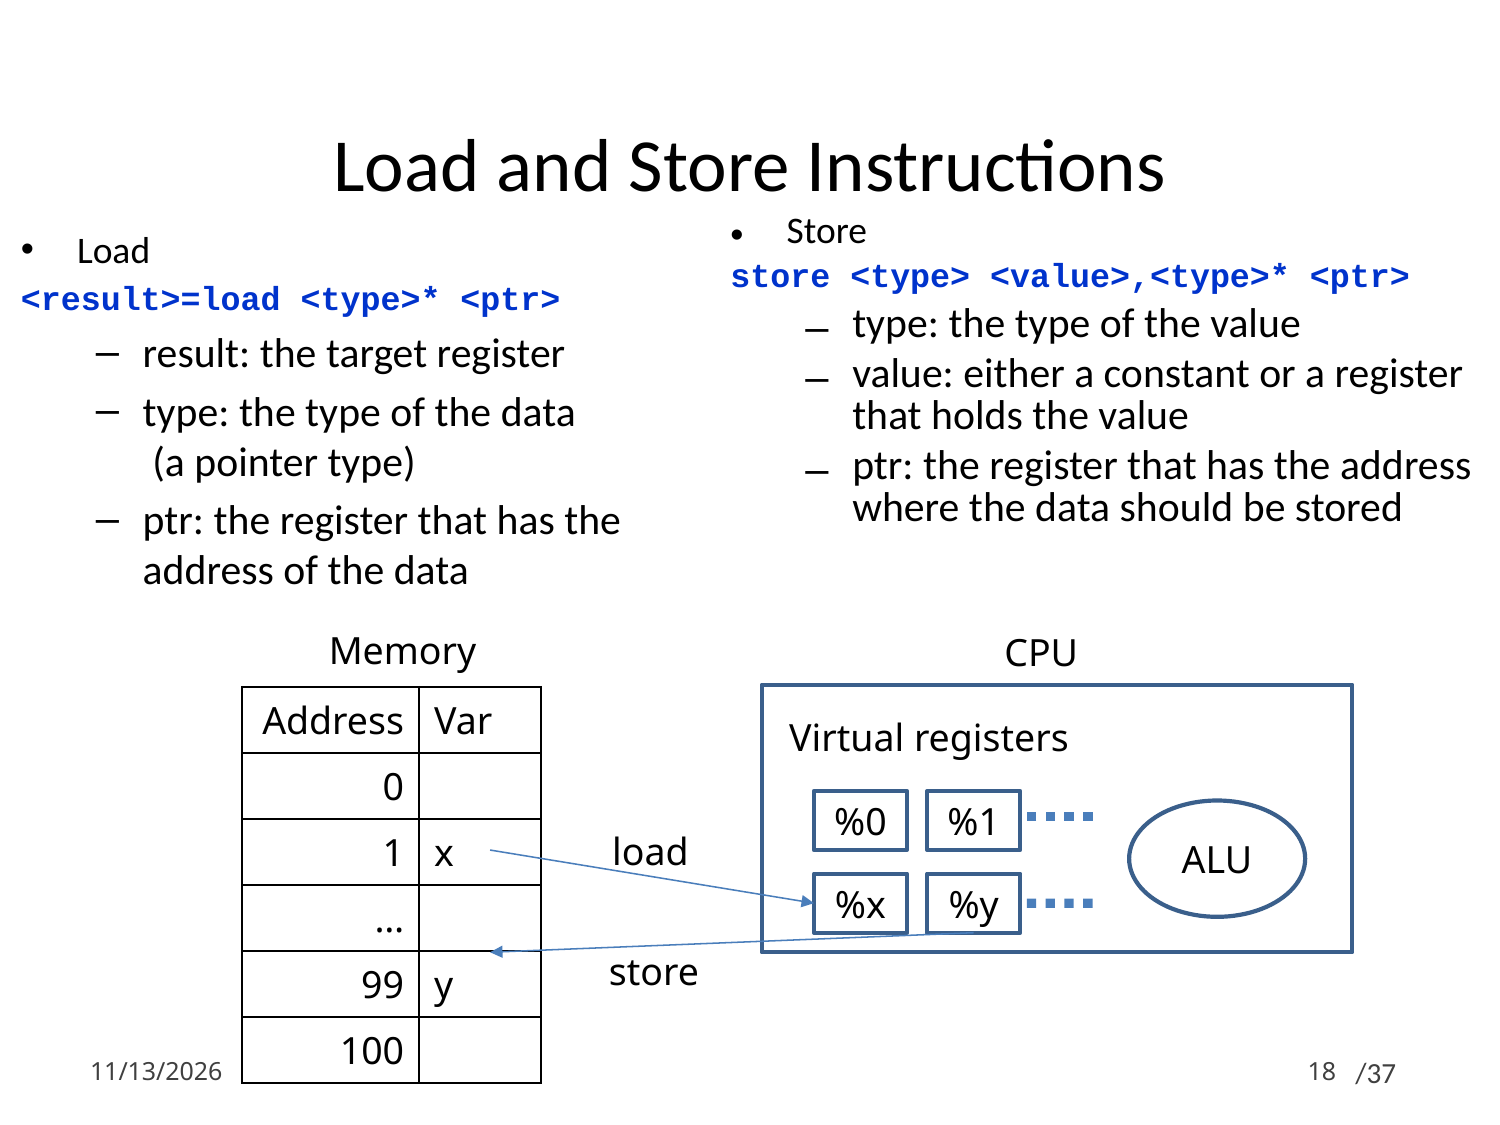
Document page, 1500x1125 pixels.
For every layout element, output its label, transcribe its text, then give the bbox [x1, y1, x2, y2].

table_cell y [420, 952, 540, 1016]
text_box Memory [313, 619, 492, 680]
table_cell [420, 1018, 540, 1082]
table_cell x [420, 820, 540, 884]
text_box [761, 684, 1353, 953]
table_header Address [243, 688, 418, 752]
table_cell 0 [243, 754, 418, 818]
text_box store [594, 961, 714, 1001]
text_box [489, 849, 815, 904]
table_cell … [243, 886, 418, 950]
slide_number 18 [1281, 1042, 1352, 1103]
text_box load [597, 820, 714, 848]
text_box Store store <type> <value>,<type>* <ptr> type: the type of the value value: either a constant or a register that holds the value ptr: the register that has the address where the data should be stored [715, 208, 1500, 705]
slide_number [75, 1042, 243, 1103]
list Load <result>=load <type>* <ptr> result: the target register type: the type of the data (a pointer type) ptr: the register that has the address of the data [5, 218, 704, 835]
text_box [489, 932, 974, 953]
table_cell 99 [243, 952, 418, 1016]
text_box CPU [989, 621, 1094, 682]
table_cell [420, 754, 540, 818]
title Load and Store Instructions [75, 67, 1425, 256]
table_cell [420, 886, 540, 950]
table_cell 1 [243, 820, 418, 884]
table_header Var [420, 688, 540, 752]
table_cell 100 [243, 1018, 418, 1082]
